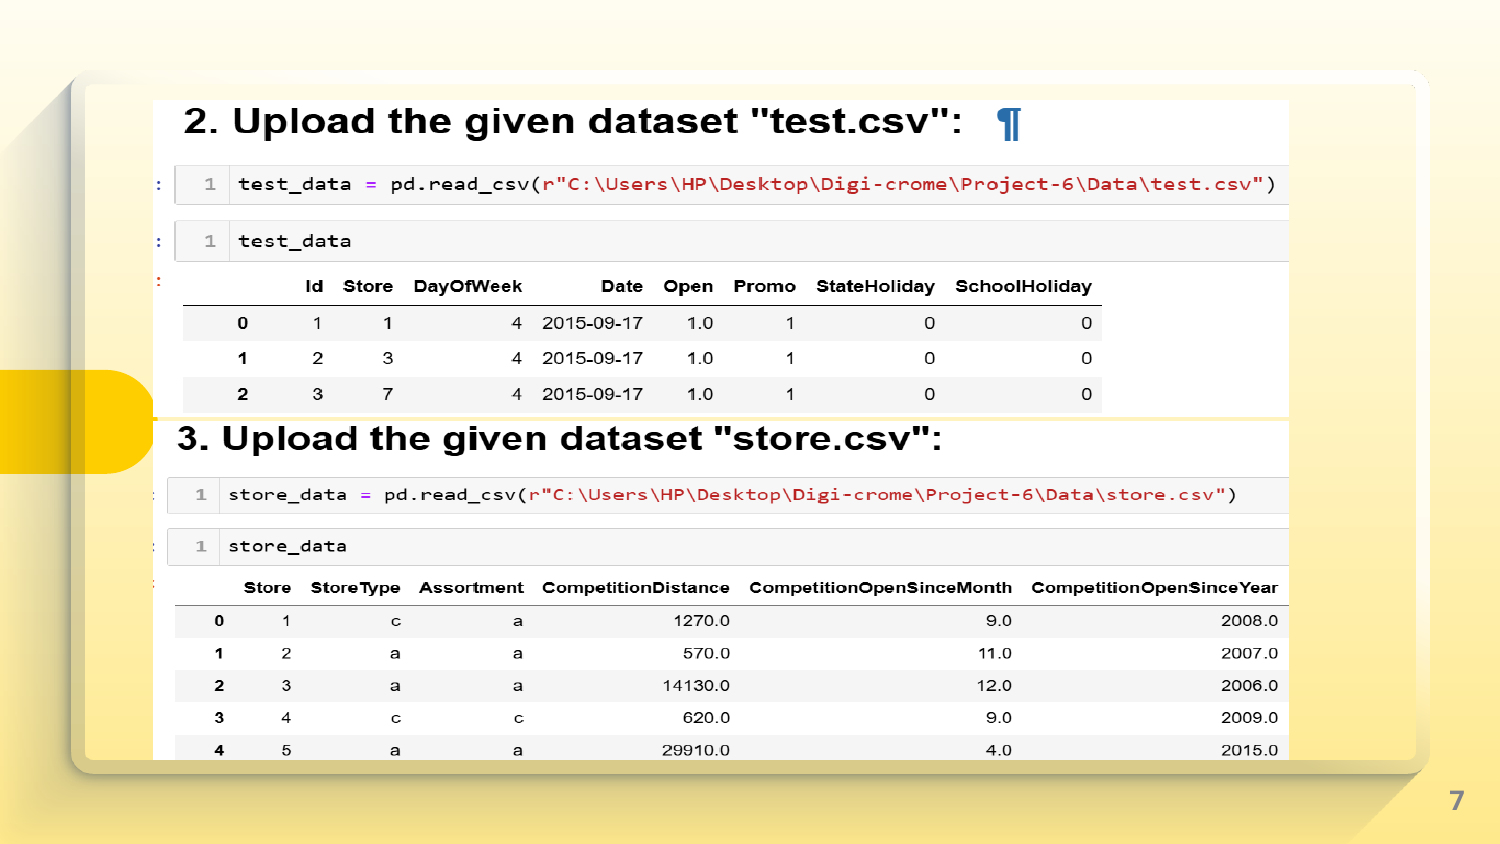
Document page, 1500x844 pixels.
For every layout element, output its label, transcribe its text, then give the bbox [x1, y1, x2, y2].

picture [0, 0, 1500, 844]
slide_number 7 [1414, 759, 1500, 844]
